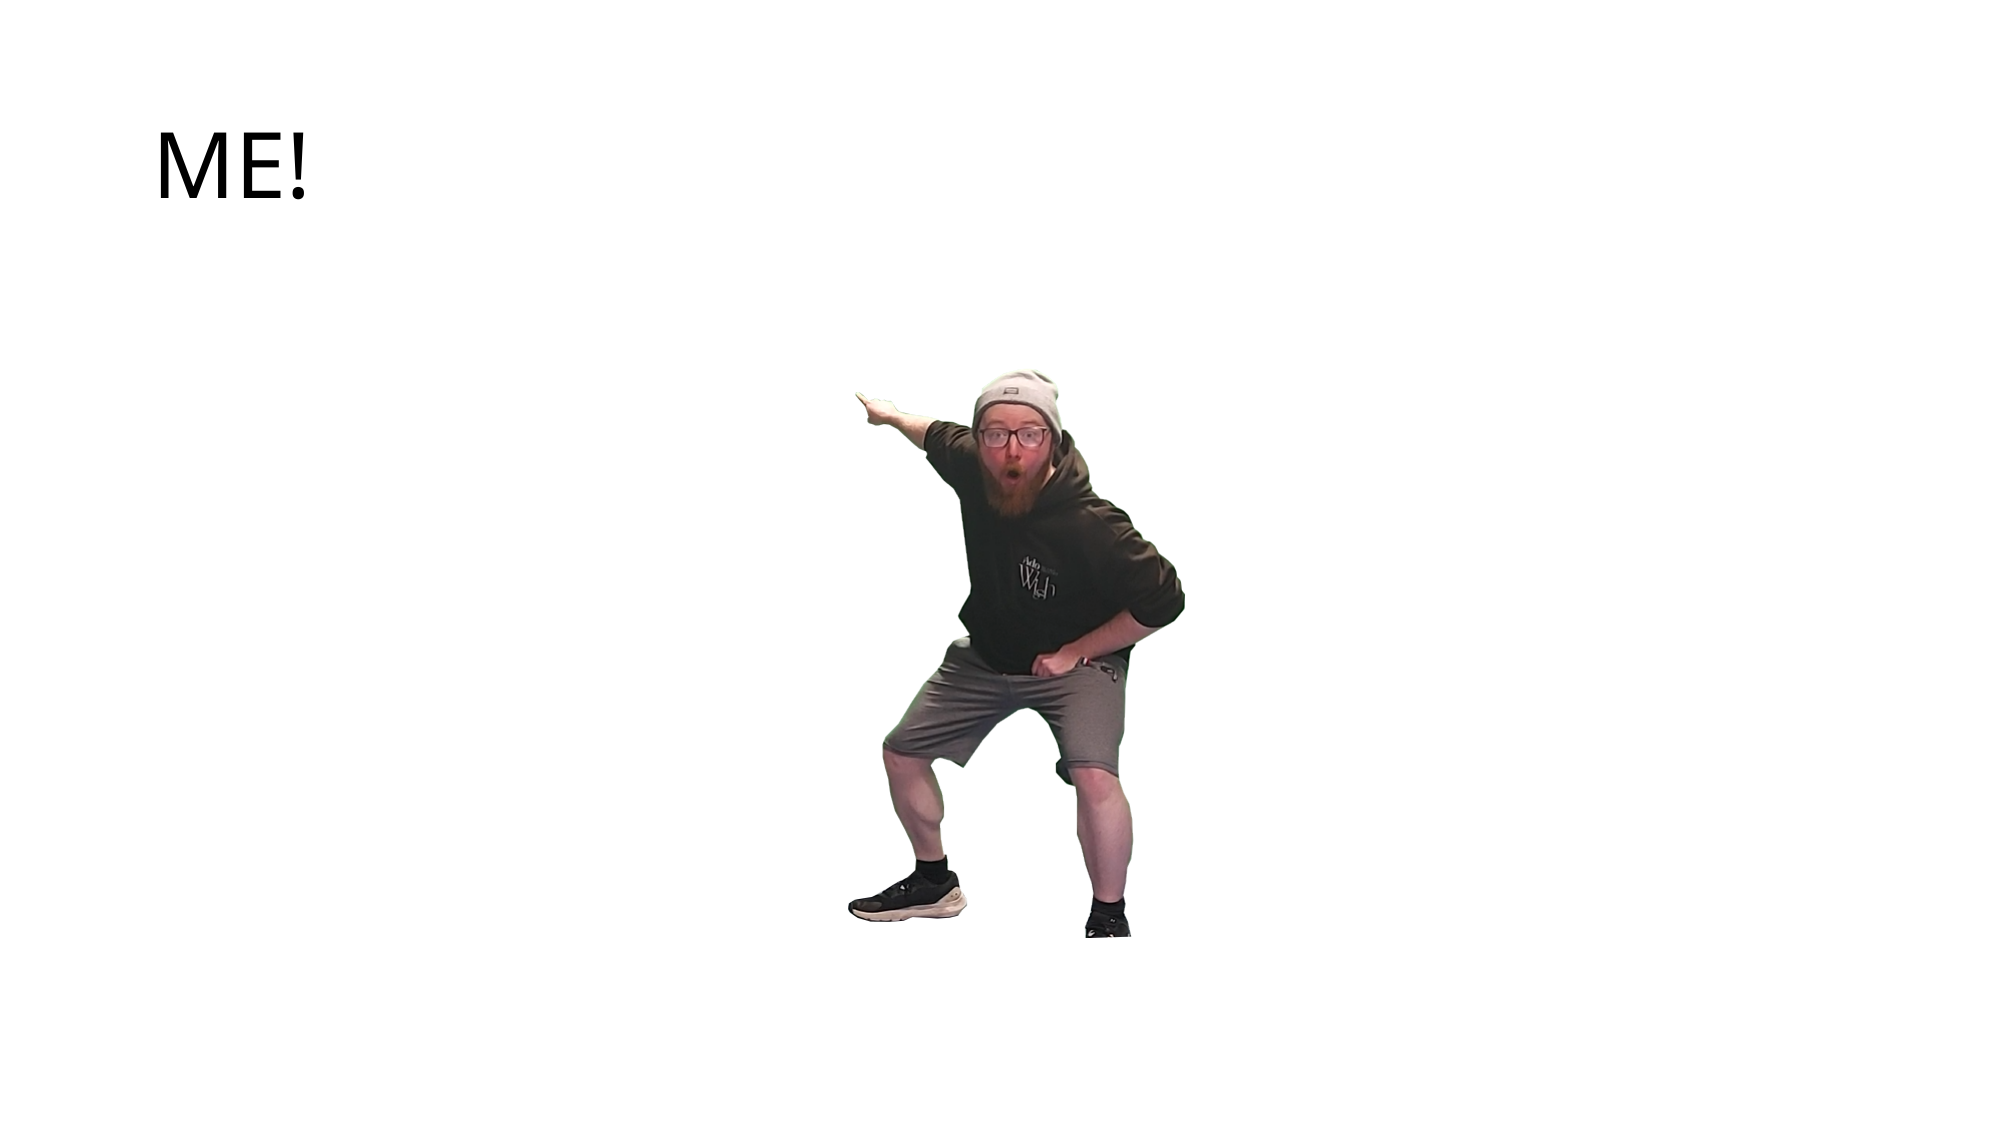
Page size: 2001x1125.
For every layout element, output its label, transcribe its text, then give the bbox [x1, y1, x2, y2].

title ME! [137, 59, 1863, 278]
picture [799, 323, 1243, 938]
